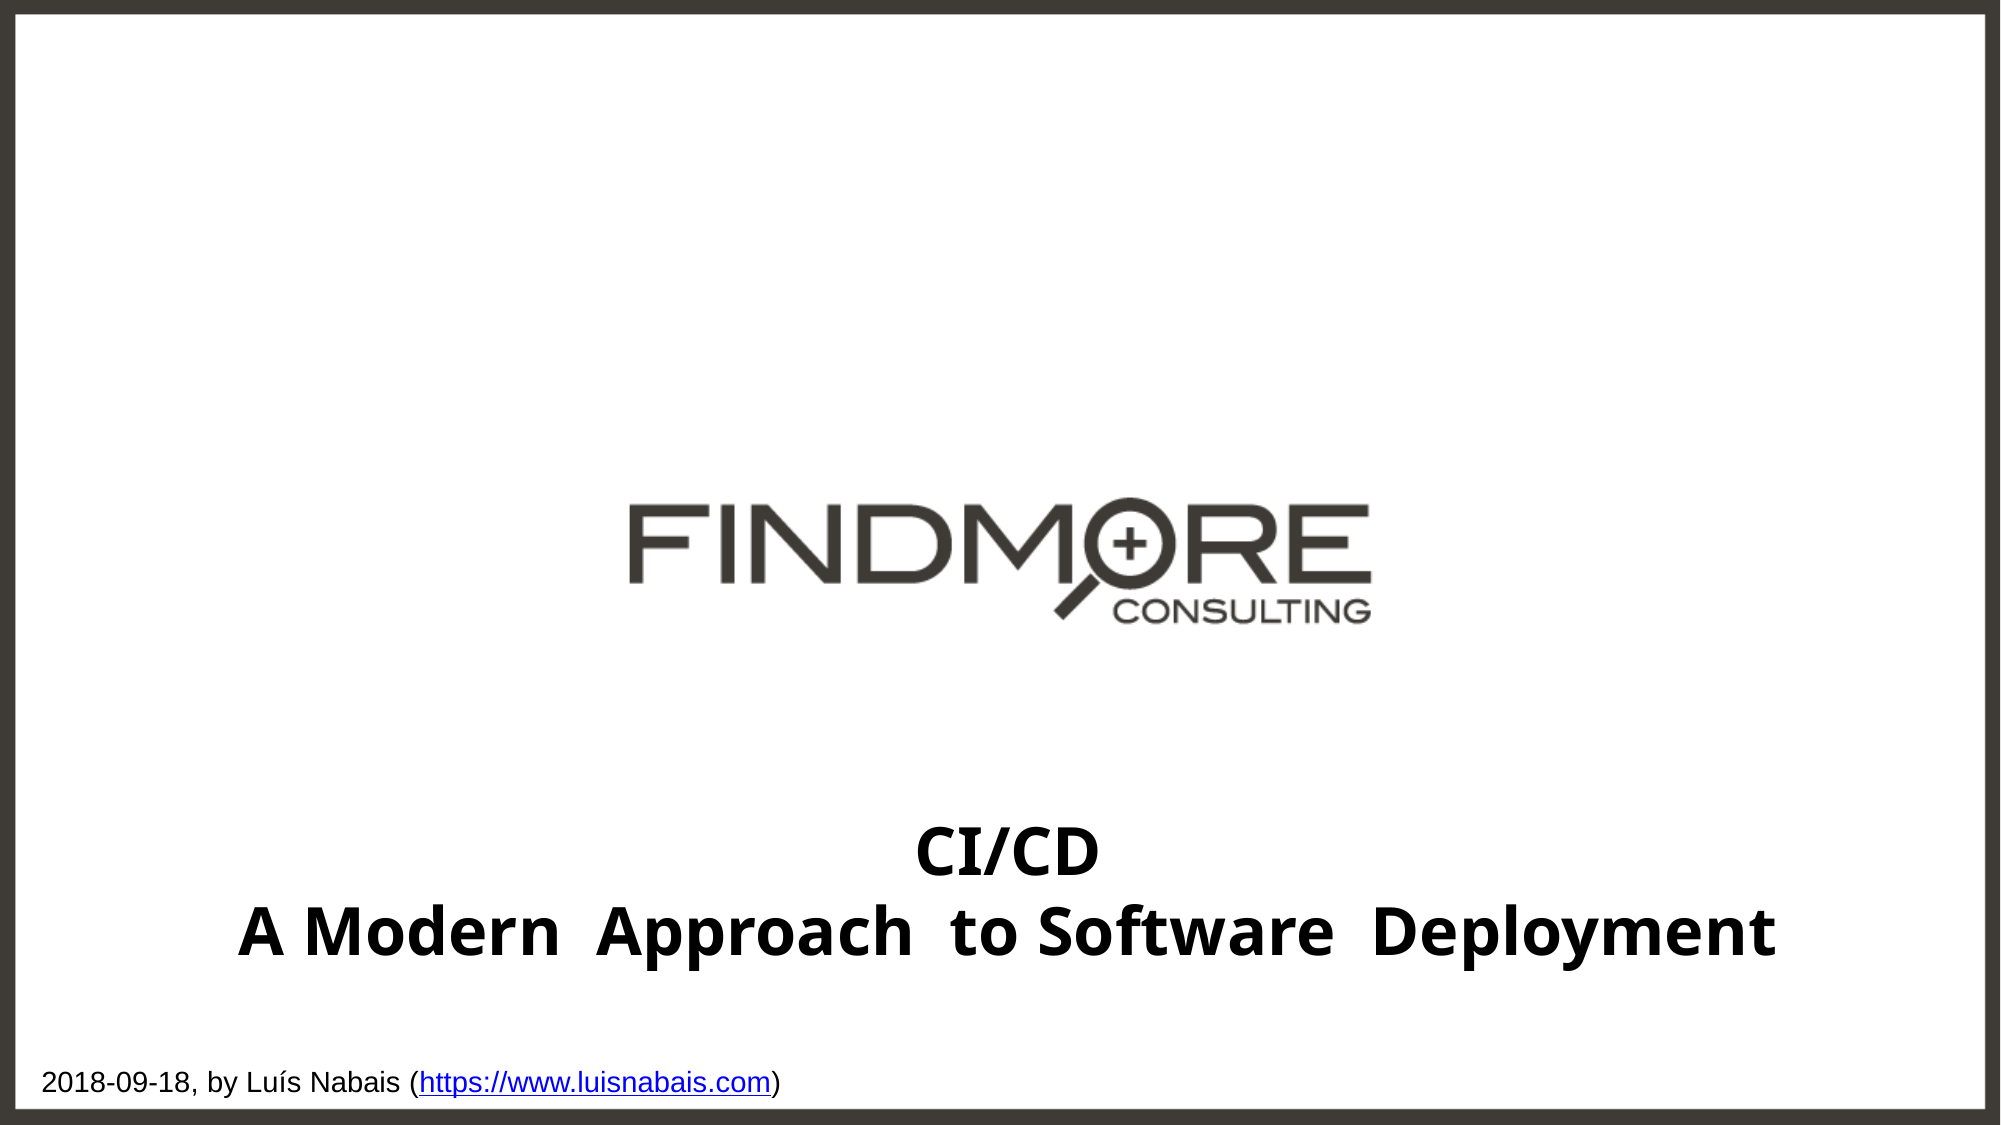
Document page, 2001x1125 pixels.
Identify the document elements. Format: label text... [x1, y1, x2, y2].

picture [0, 0, 2001, 1125]
text_box 2018-09-18, by Luís Nabais (https://www.luisnabais.com) [26, 1048, 1090, 1106]
text_box CI/CD A Modern Approach to Software Deployment [26, 801, 1991, 907]
